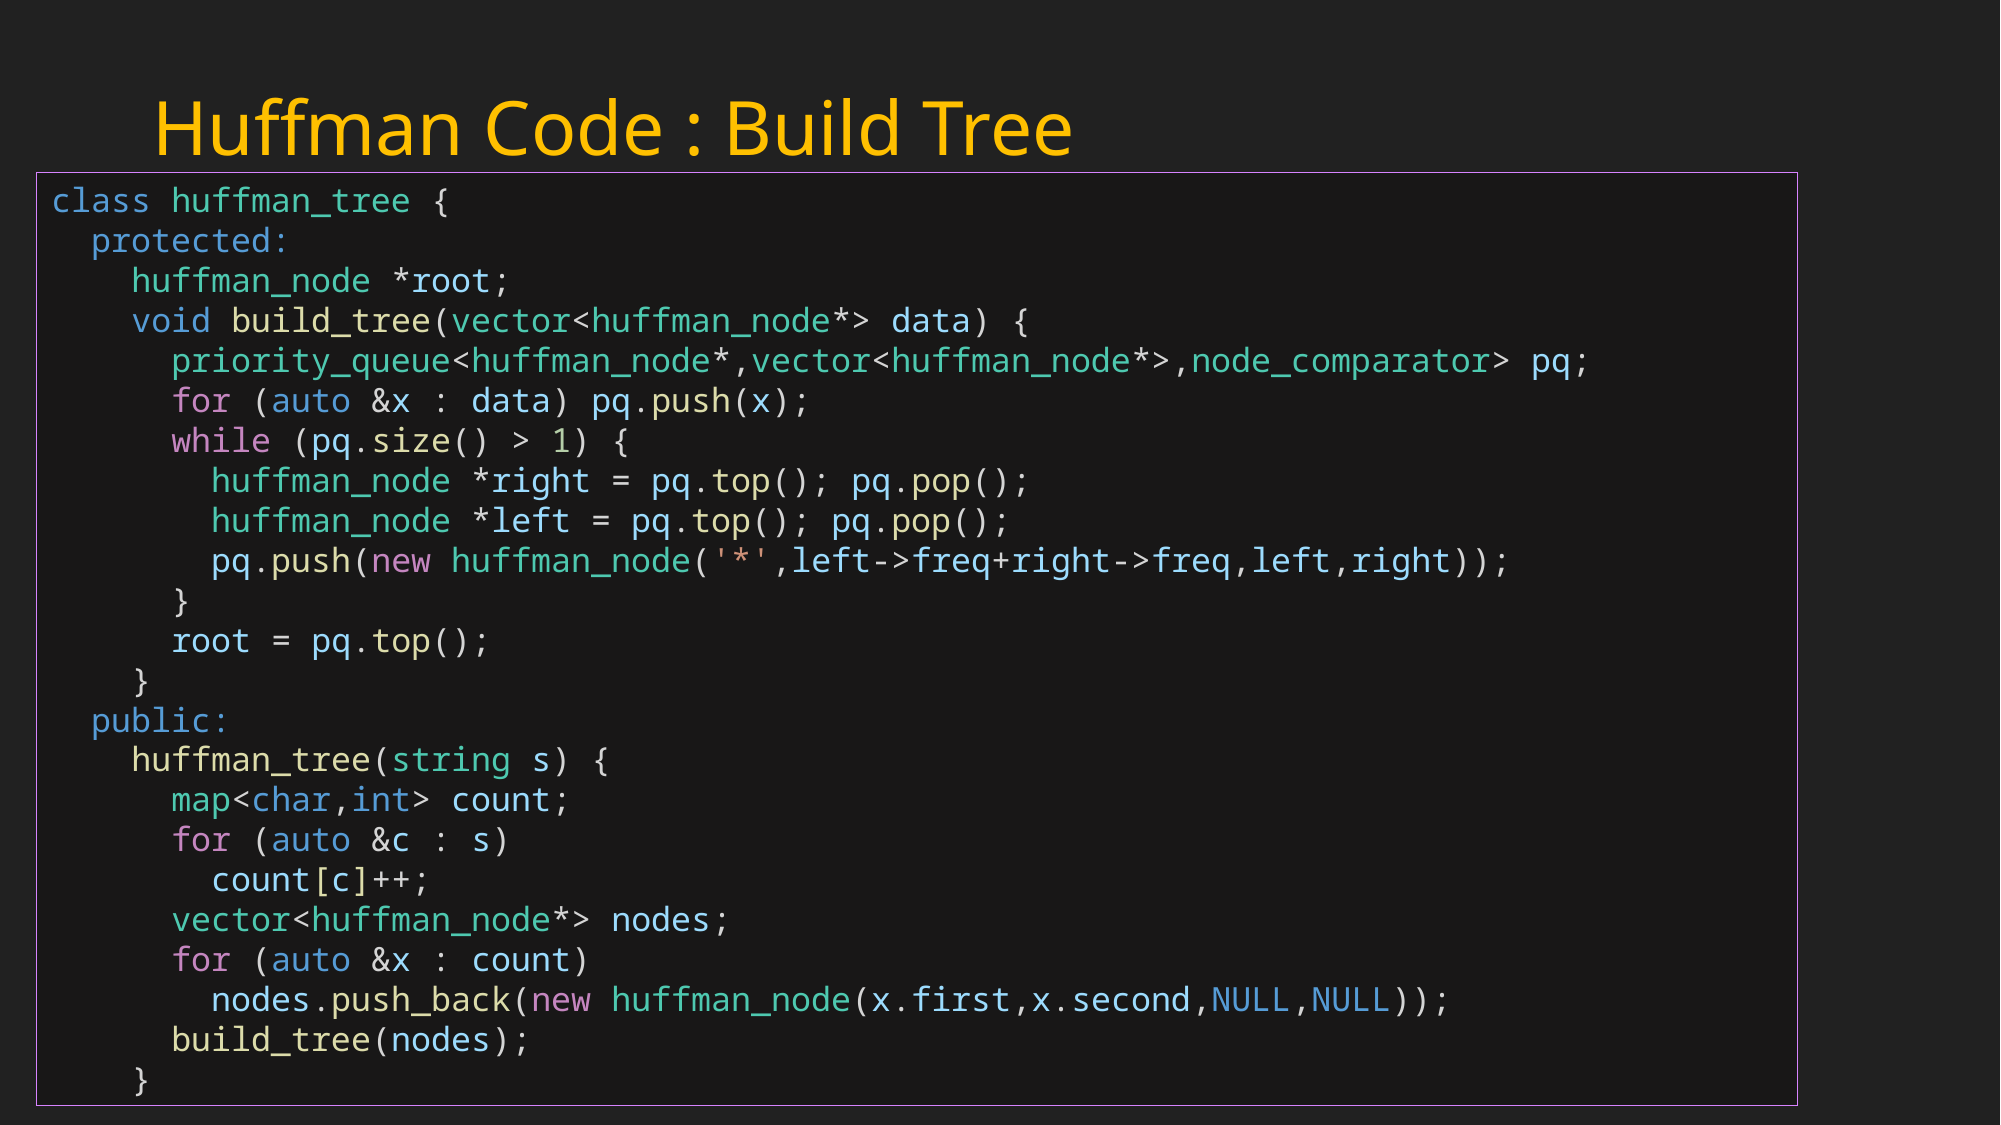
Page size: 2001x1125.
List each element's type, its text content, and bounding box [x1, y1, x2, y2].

text_box class huffman_tree { protected: huffman_node *root; void build_tree(vector<huffman_node*> data) { priority_queue<huffman_node*,vector<huffman_node*>,node_comparator> pq; for (auto &x : data) pq.push(x); while (pq.size() > 1) { huffman_node *right = pq.top(); pq.pop(); huffman_node *left = pq.top(); pq.pop(); pq.push(new huffman_node('*',left->freq+right->freq,left,right)); } root = pq.top(); } public: huffman_tree(string s) { map<char,int> count; for (auto &c : s) count[c]++; vector<huffman_node*> nodes; for (auto &x : count) nodes.push_back(new huffman_node(x.first,x.second,NULL,NULL)); build_tree(nodes); } [36, 172, 1798, 1106]
title Huffman Code : Build Tree [137, 59, 1863, 202]
